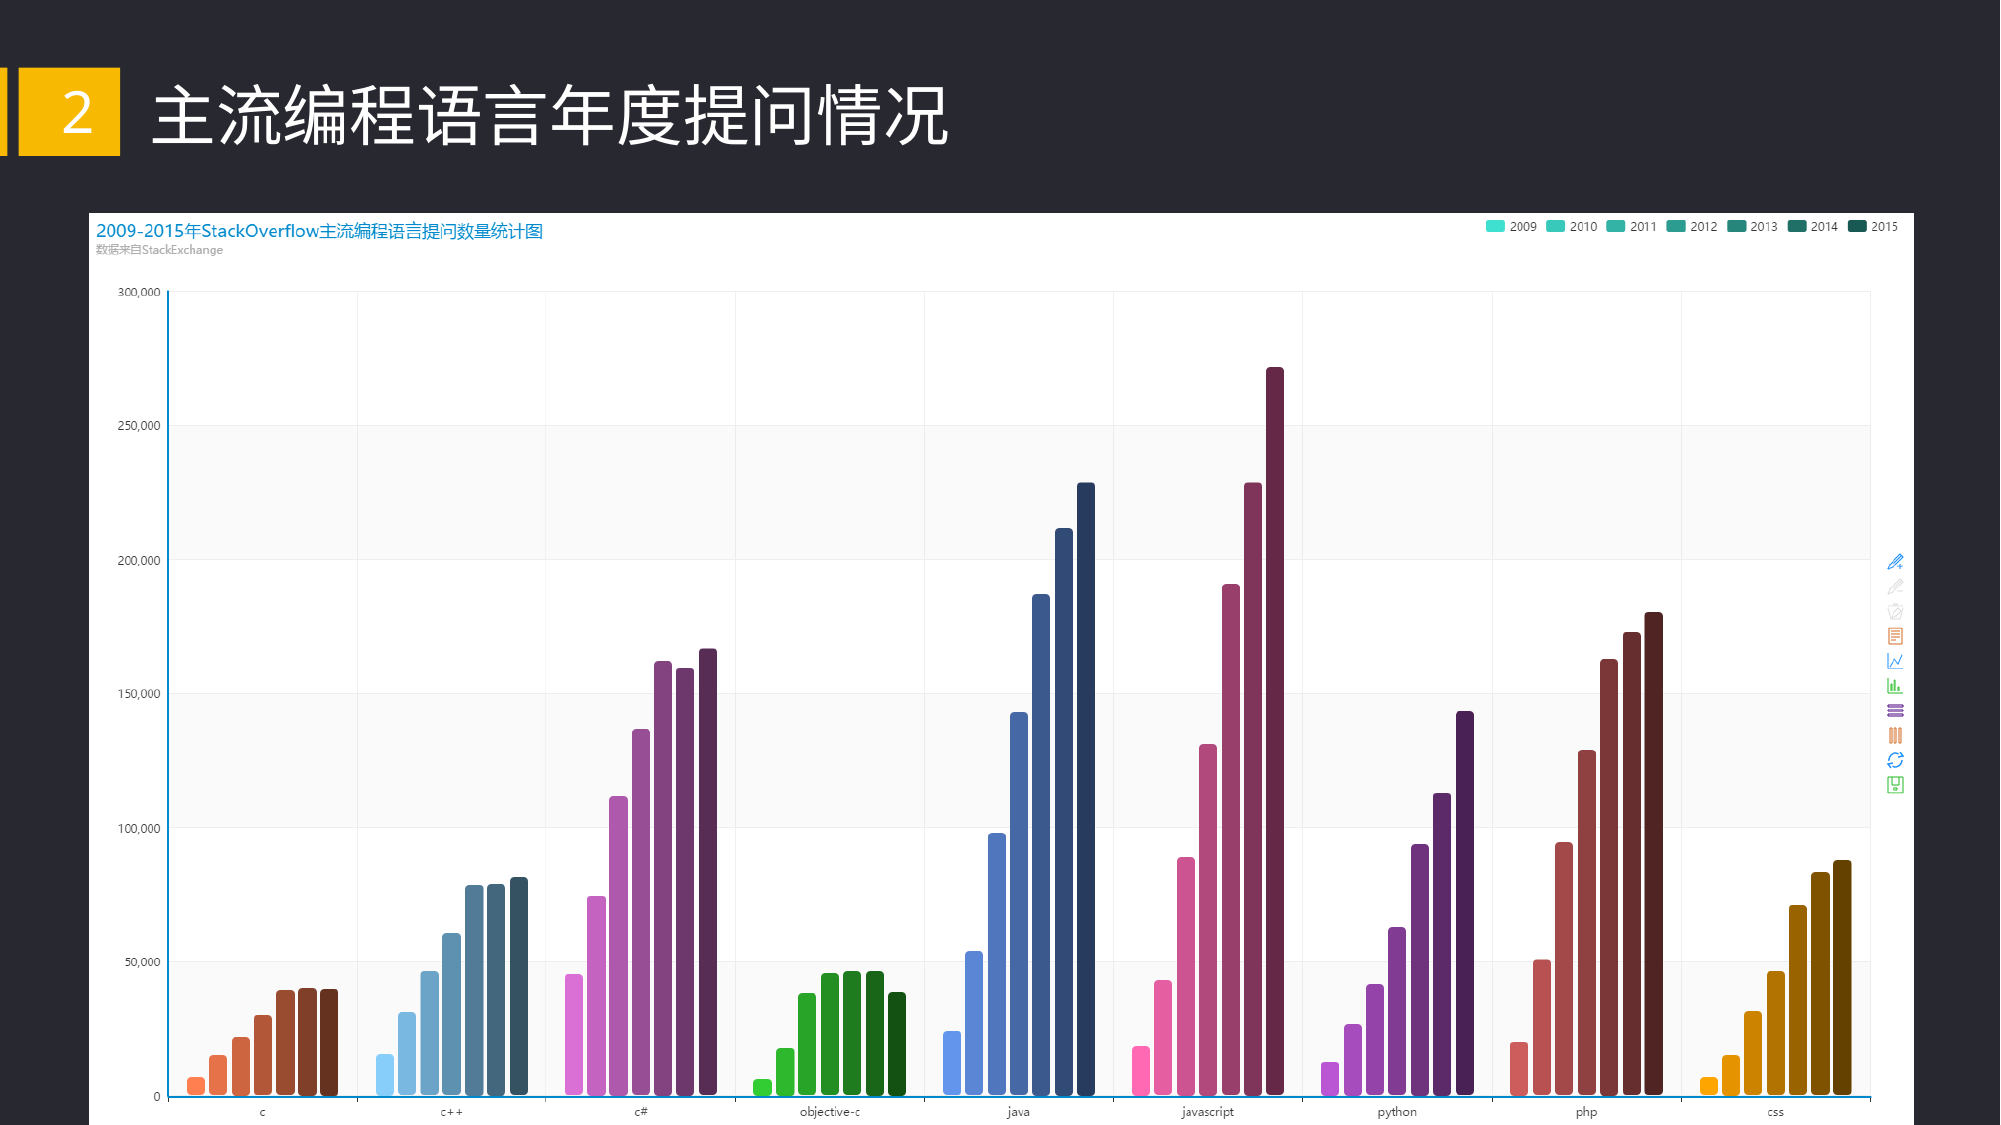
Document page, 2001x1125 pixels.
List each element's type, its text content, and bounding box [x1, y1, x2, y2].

text_box [0, 67, 8, 157]
text_box 2 [47, 67, 92, 153]
text_box [18, 67, 121, 157]
text_box 主流编程语言年度提问情况 [134, 66, 1002, 161]
picture [89, 213, 1914, 1125]
